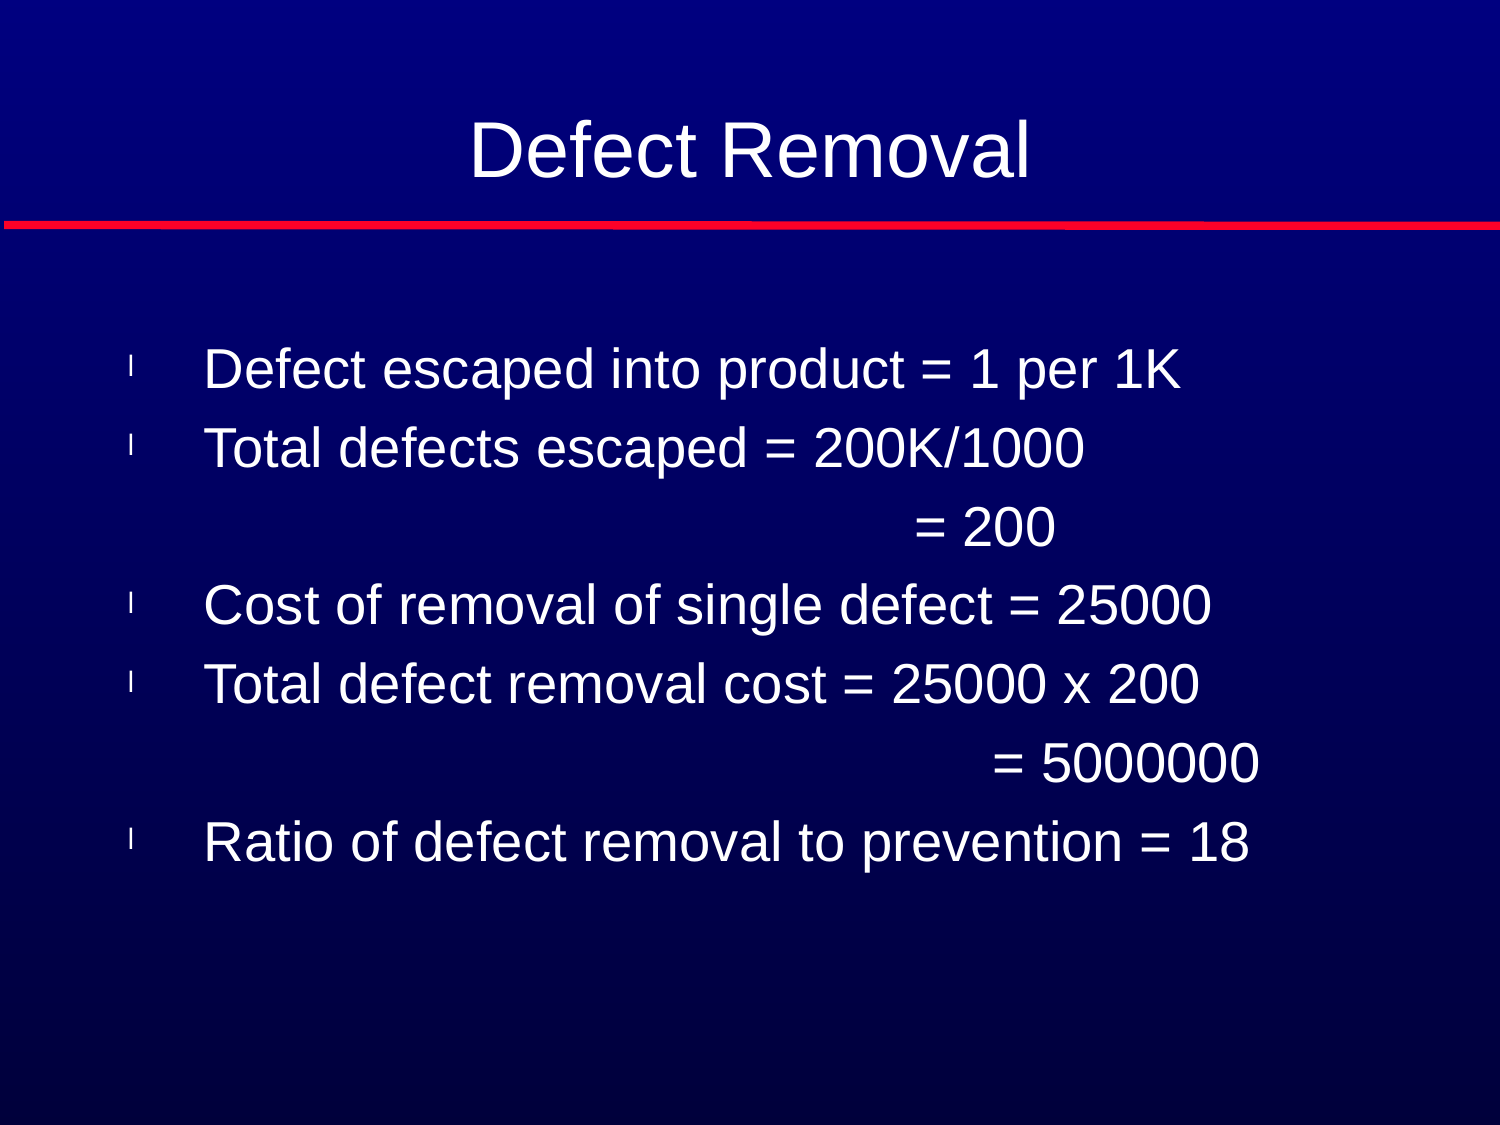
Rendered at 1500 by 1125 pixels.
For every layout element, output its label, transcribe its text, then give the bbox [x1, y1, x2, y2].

list Defect escaped into product = 1 per 1K Total defects escaped = 200K/1000 = 200 Cost of removal of single defect = 25000 Total defect removal cost = 25000 x 200 = 5000000 Ratio of defect removal to prevention = 18 [111, 324, 1451, 1001]
title Defect Removal [109, 49, 1391, 202]
